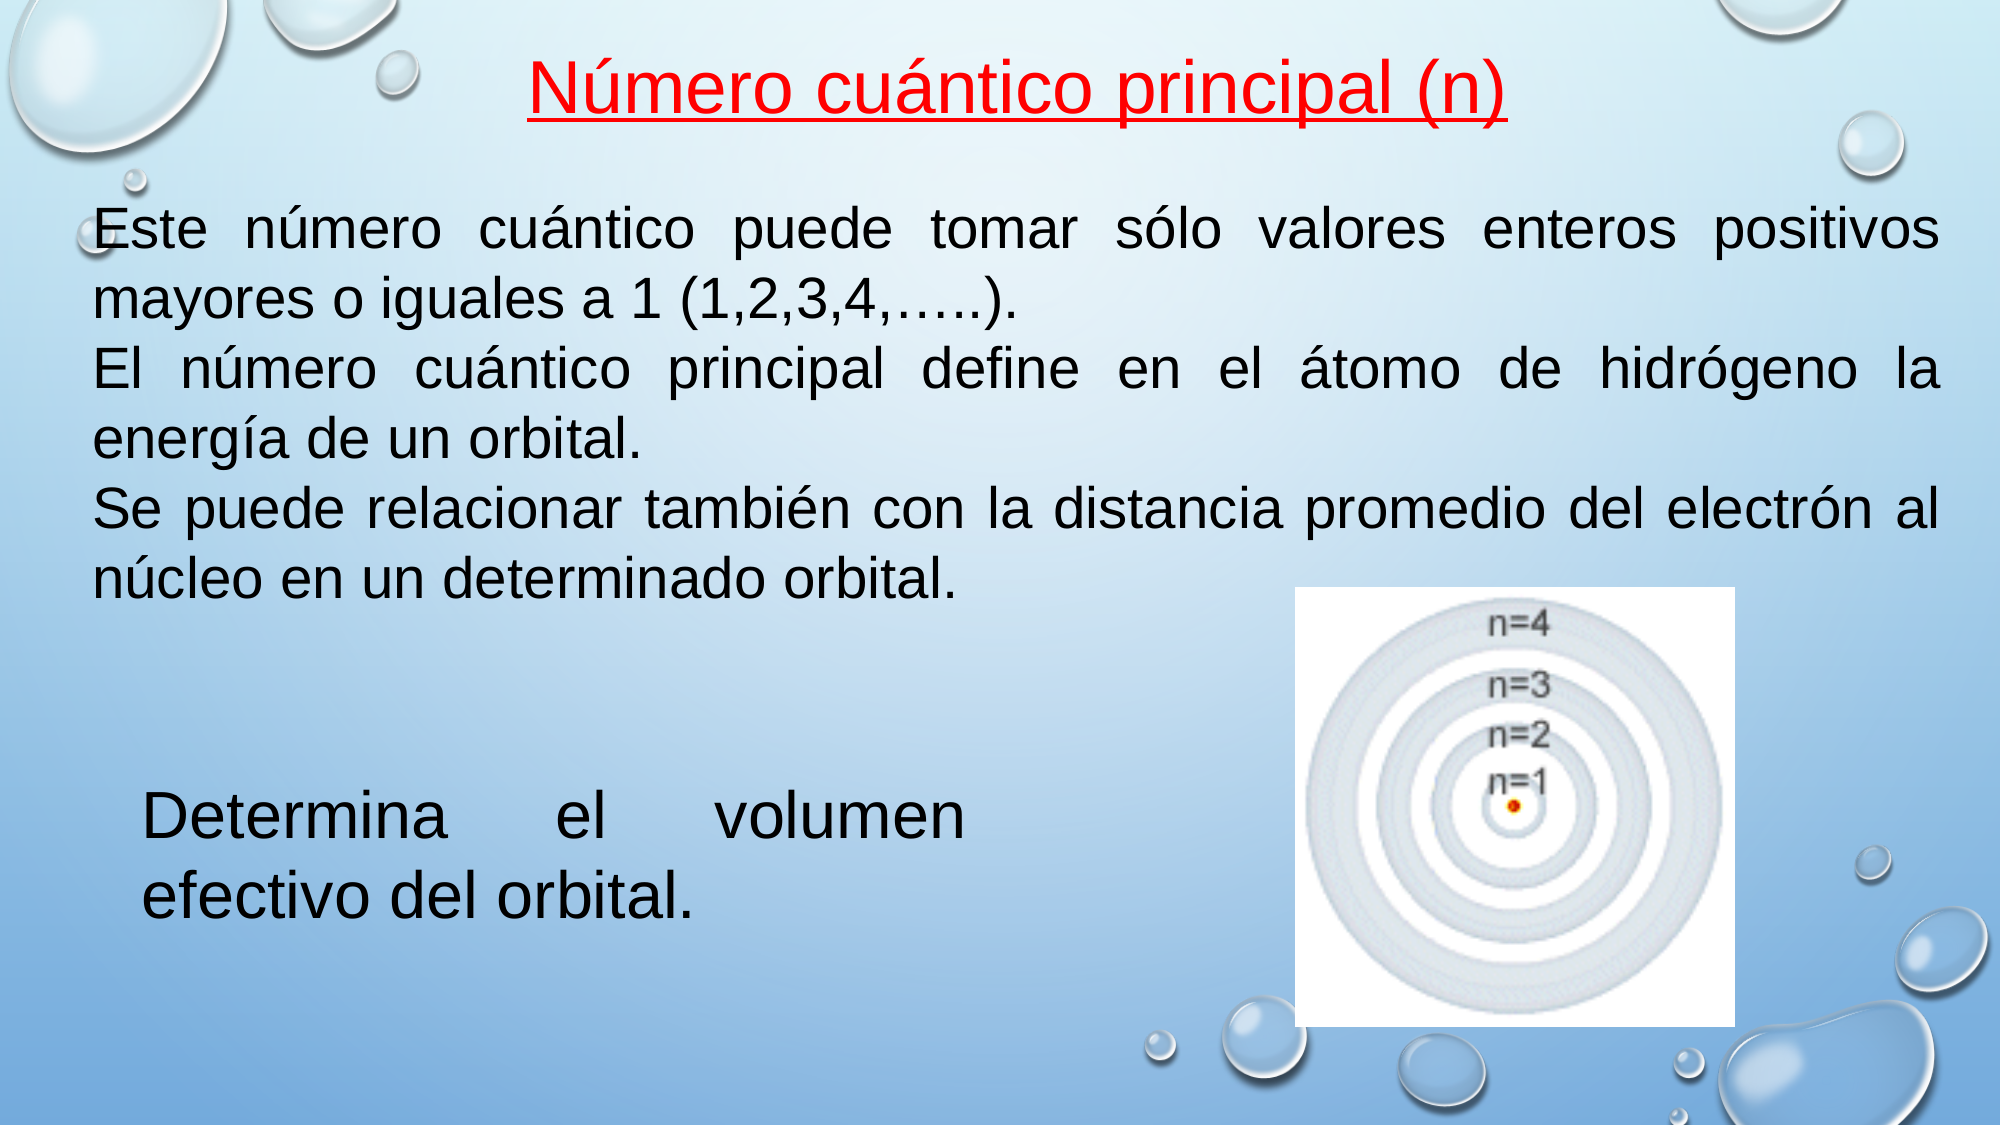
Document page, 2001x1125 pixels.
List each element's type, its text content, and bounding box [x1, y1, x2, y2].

text_box Número cuántico principal (n) [385, 30, 1650, 136]
text_box Determina el volumen efectivo del orbital. [126, 765, 982, 940]
text_box Este número cuántico puede tomar sólo valores enteros positivos mayores o iguales a 1 (1,2,3,4,…..). El número cuántico principal define en el átomo de hidrógeno la energía de un orbital. Se puede relacionar también con la distancia promedio del electrón al núcleo en un determinado orbital. [77, 183, 1958, 618]
picture [0, 0, 2000, 1125]
